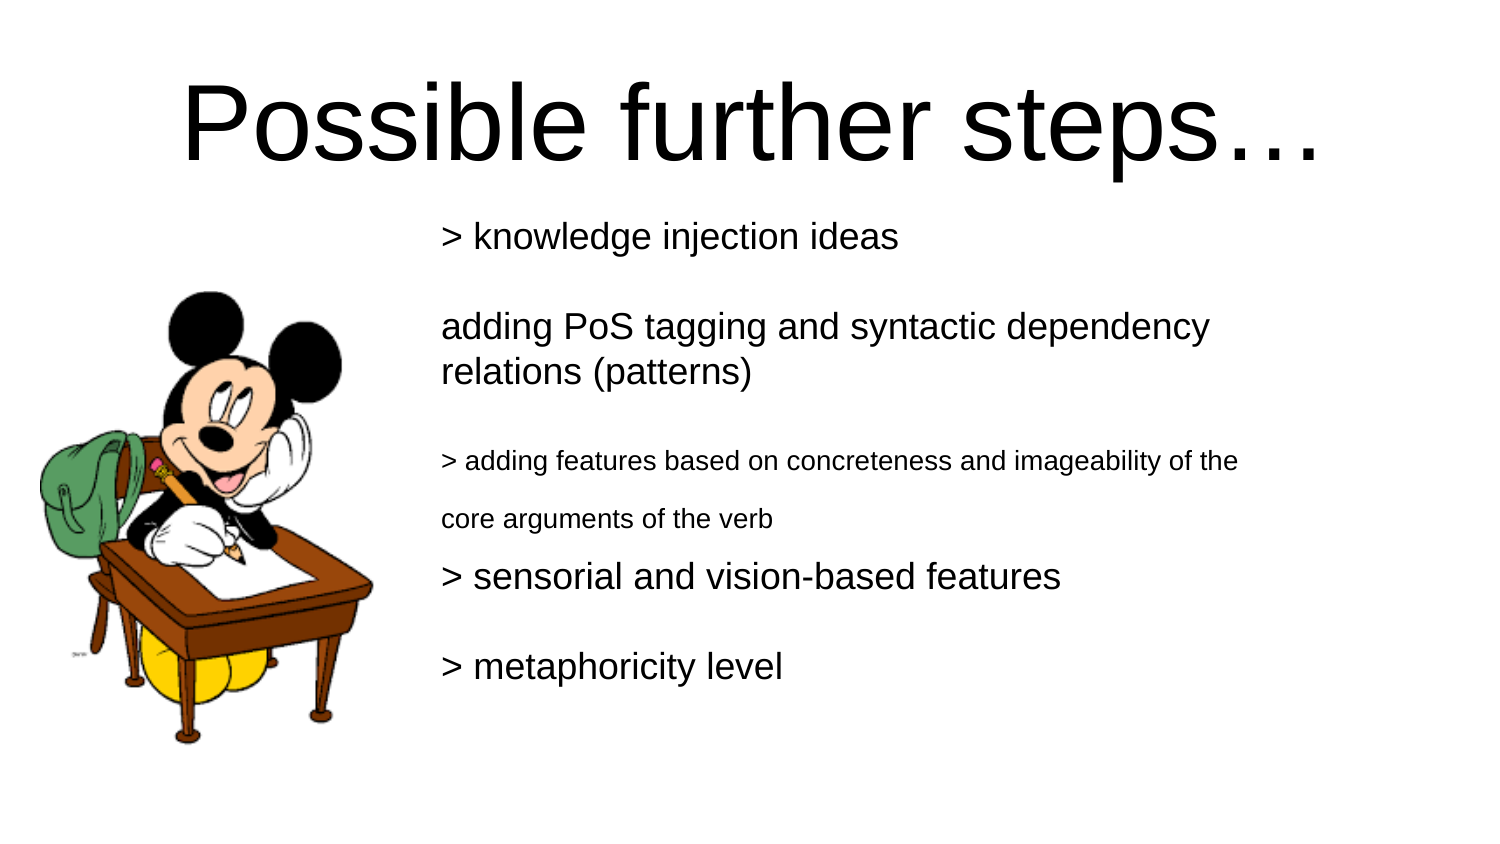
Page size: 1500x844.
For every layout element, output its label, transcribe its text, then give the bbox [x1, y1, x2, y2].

subtitle > knowledge injection ideas adding PoS tagging and syntactic dependency relations (patterns) > adding features based on concreteness and imageability of the core arguments of the verb > sensorial and vision-based features > metaphoricity level [426, 197, 1312, 810]
title Possible further steps… [56, 36, 1454, 198]
picture [40, 291, 377, 747]
